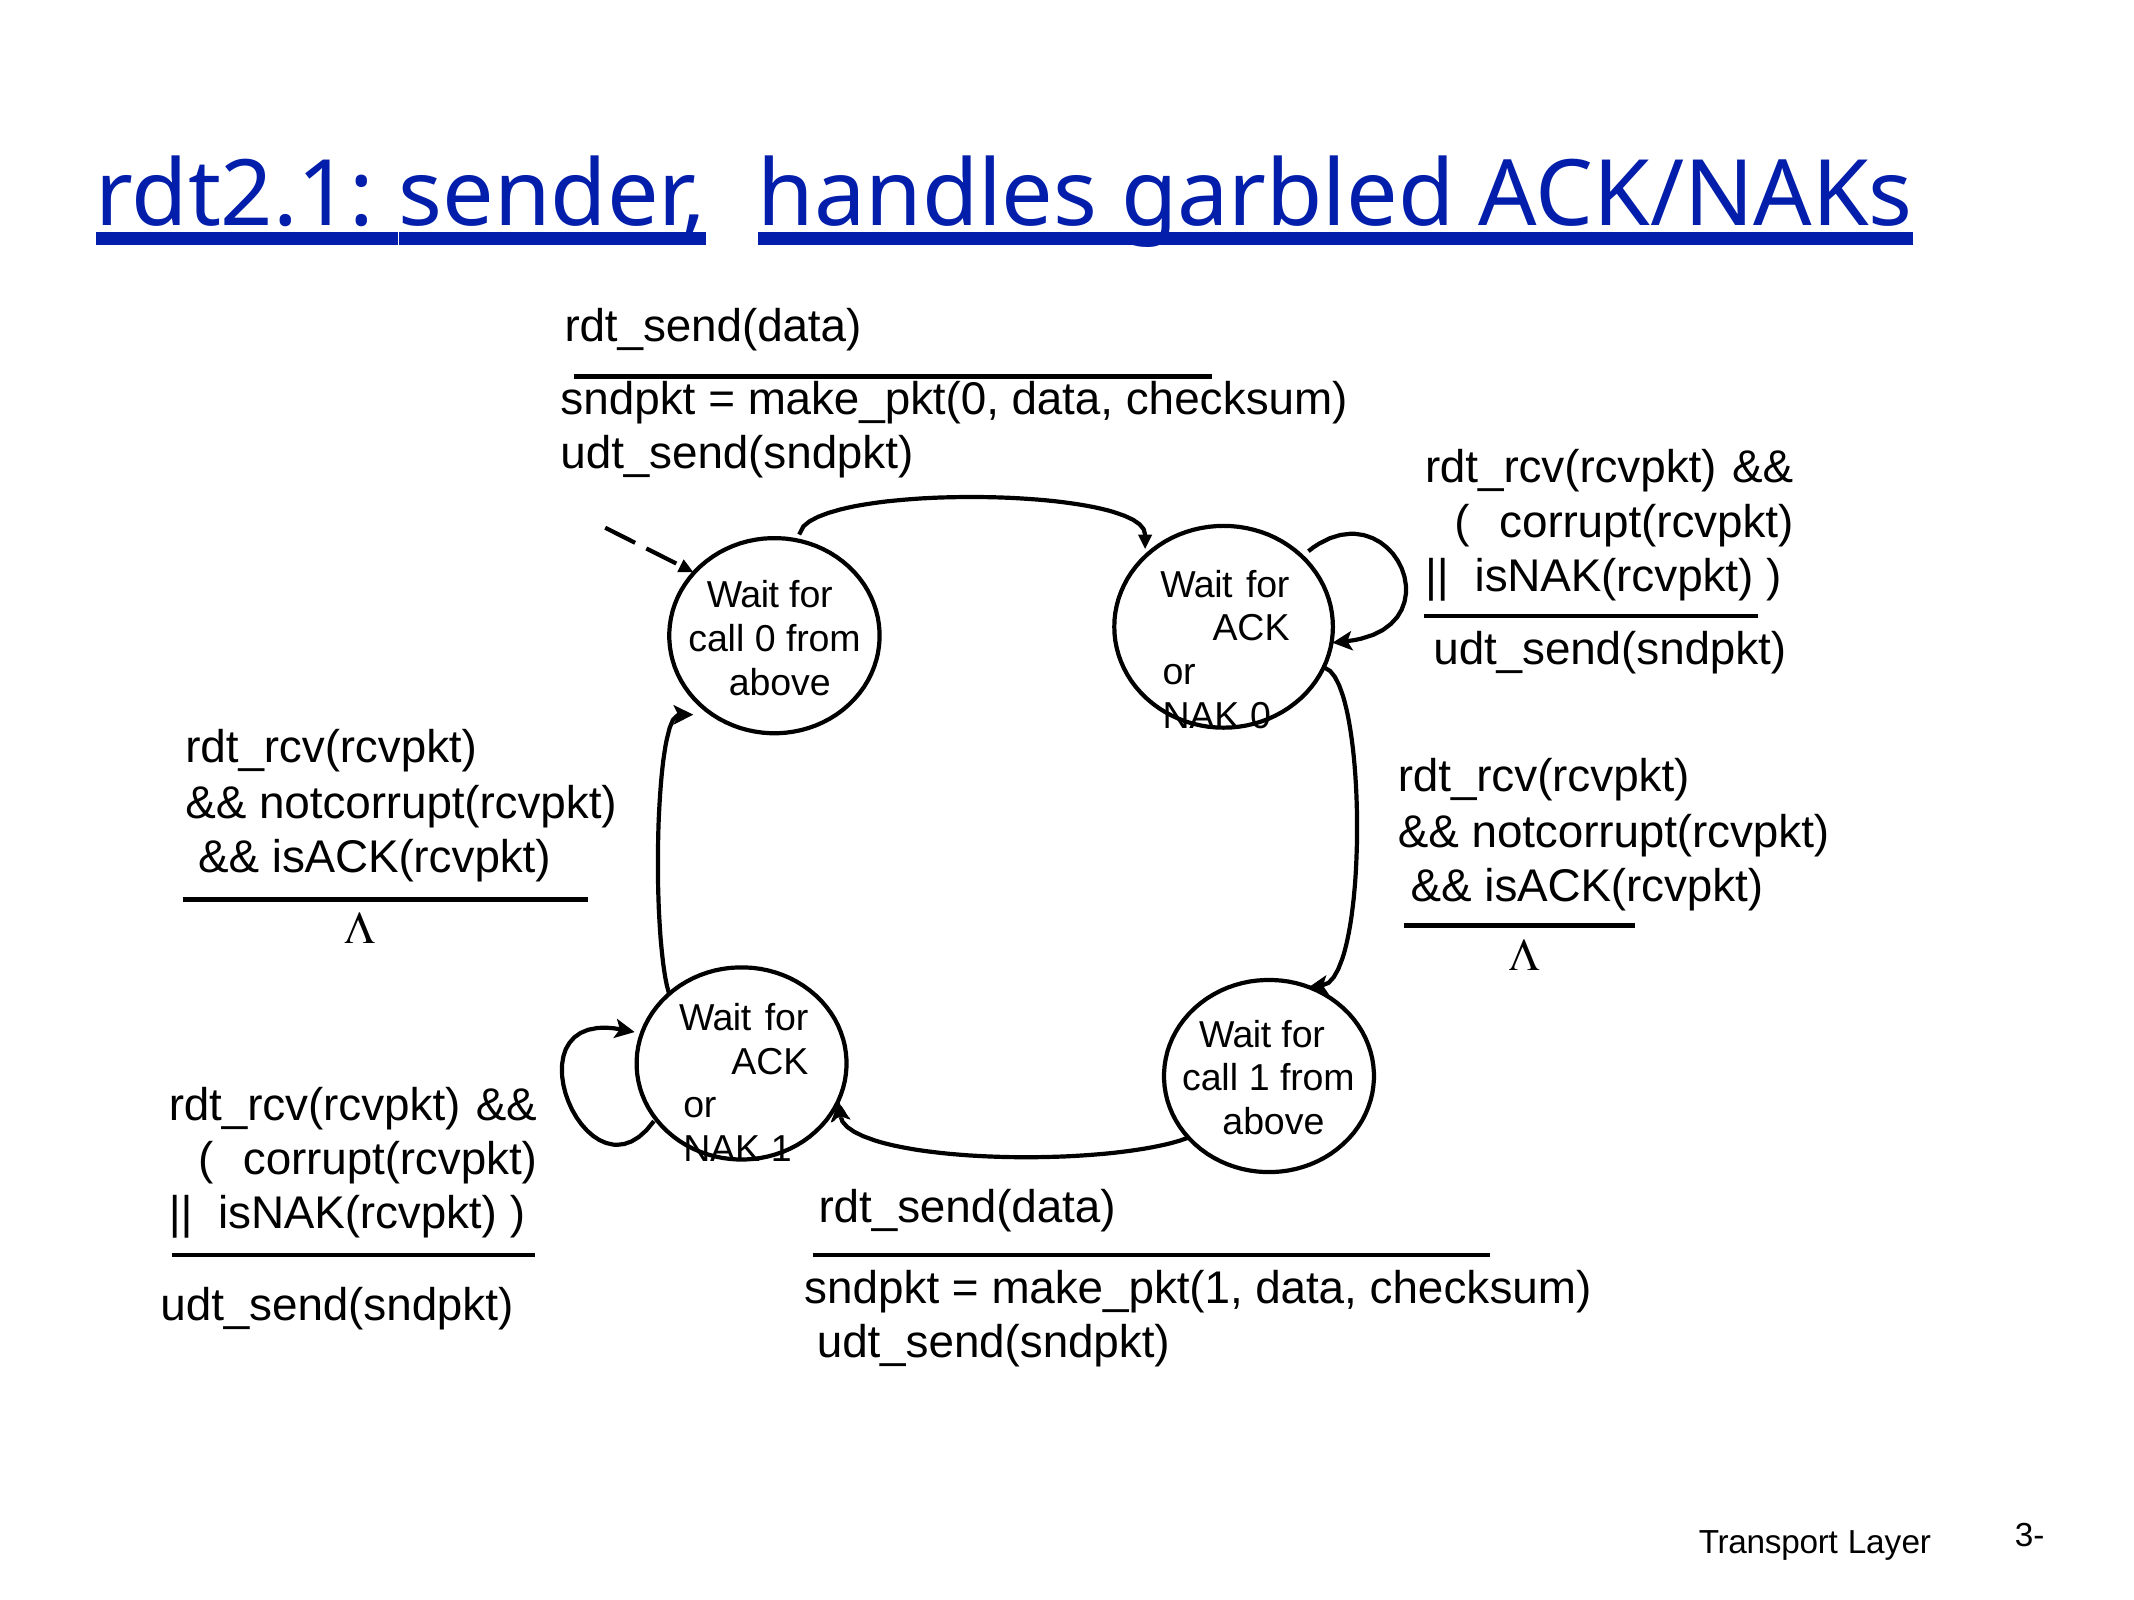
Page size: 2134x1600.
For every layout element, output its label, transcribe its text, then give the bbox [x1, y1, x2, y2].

text_box rdt_rcv(rcvpkt) && notcorrupt(rcvpkt) && isACK(rcvpkt) [1395, 743, 1833, 911]
text_box rdt_send(data) sndpkt = make_pkt(0, data, checksum) [558, 275, 1351, 424]
text_box [1197, 980, 1341, 1006]
text_box [1320, 667, 1358, 985]
title rdt2.1: sender, handles garbled ACK/NAKs [93, 131, 1924, 401]
text_box  [1506, 922, 1542, 980]
text_box sndpkt = make_pkt(1, data, checksum) udt_send(sndpkt) [802, 1254, 1595, 1367]
text_box [700, 538, 849, 566]
text_box [830, 1100, 851, 1123]
text_box [1332, 630, 1354, 651]
text_box [561, 1027, 654, 1145]
text_box [613, 1018, 635, 1039]
text_box Wait for ACK or NAK 0 [1158, 556, 1291, 736]
text_box [863, 583, 880, 689]
text_box [1114, 525, 1333, 708]
text_box [669, 584, 685, 688]
text_box [673, 704, 694, 725]
text_box [1308, 533, 1407, 642]
text_box udt_send(sndpkt) [558, 424, 917, 478]
text_box  [341, 895, 378, 953]
text_box [1193, 1143, 1345, 1173]
slide_number Transport Layer [1696, 1520, 1938, 1600]
text_box Wait for call 0 from above [685, 566, 863, 703]
text_box [1309, 975, 1330, 995]
text_box [677, 559, 694, 573]
text_box Wait for ACK or NAK 1 [677, 989, 809, 1170]
text_box rdt_rcv(rcvpkt) && notcorrupt(rcvpkt) && isACK(rcvpkt) [183, 714, 621, 882]
footer 3- [2012, 1514, 2047, 1600]
text_box [698, 703, 851, 734]
text_box [1357, 1023, 1374, 1129]
text_box udt_send(sndpkt) [158, 1272, 517, 1330]
text_box [843, 1113, 1179, 1158]
text_box [1137, 534, 1153, 549]
text_box Wait for call 1 from above [1179, 1006, 1357, 1143]
text_box [636, 967, 808, 1140]
text_box [809, 989, 847, 1138]
text_box [1164, 1026, 1179, 1126]
text_box rdt_send(data) [816, 1174, 1120, 1232]
text_box [799, 497, 1145, 537]
text_box rdt_rcv(rcvpkt) && ( corrupt(rcvpkt) || isNAK(rcvpkt) ) [166, 1070, 538, 1238]
text_box [657, 715, 681, 994]
text_box rdt_rcv(rcvpkt) && ( corrupt(rcvpkt) || isNAK(rcvpkt) ) [1422, 433, 1794, 601]
text_box udt_send(sndpkt) [1431, 616, 1790, 674]
